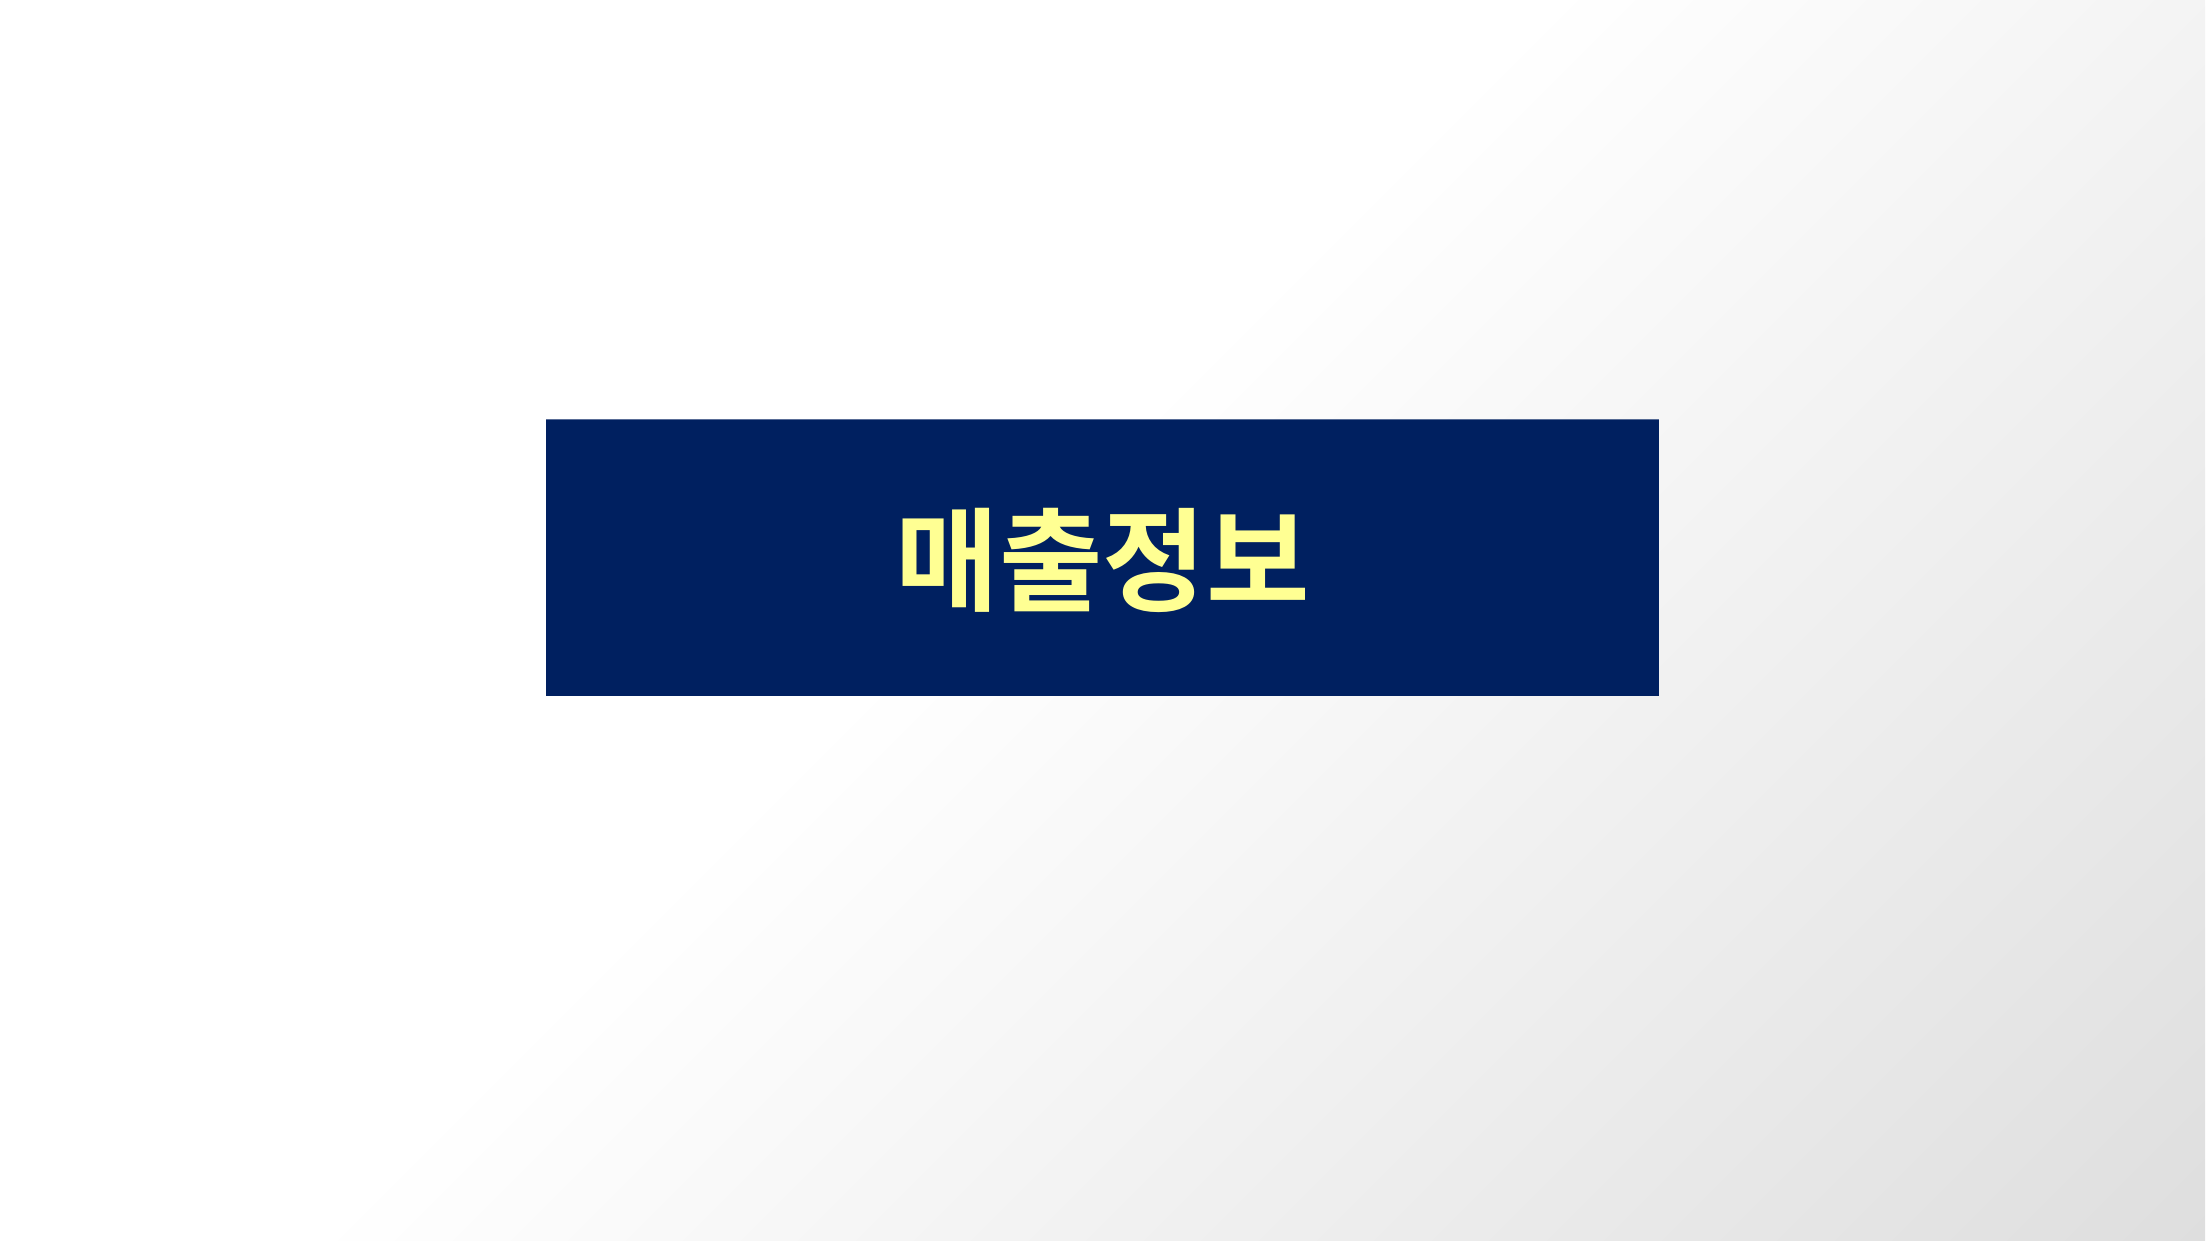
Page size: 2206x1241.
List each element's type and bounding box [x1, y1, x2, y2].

text_box [546, 419, 1659, 696]
